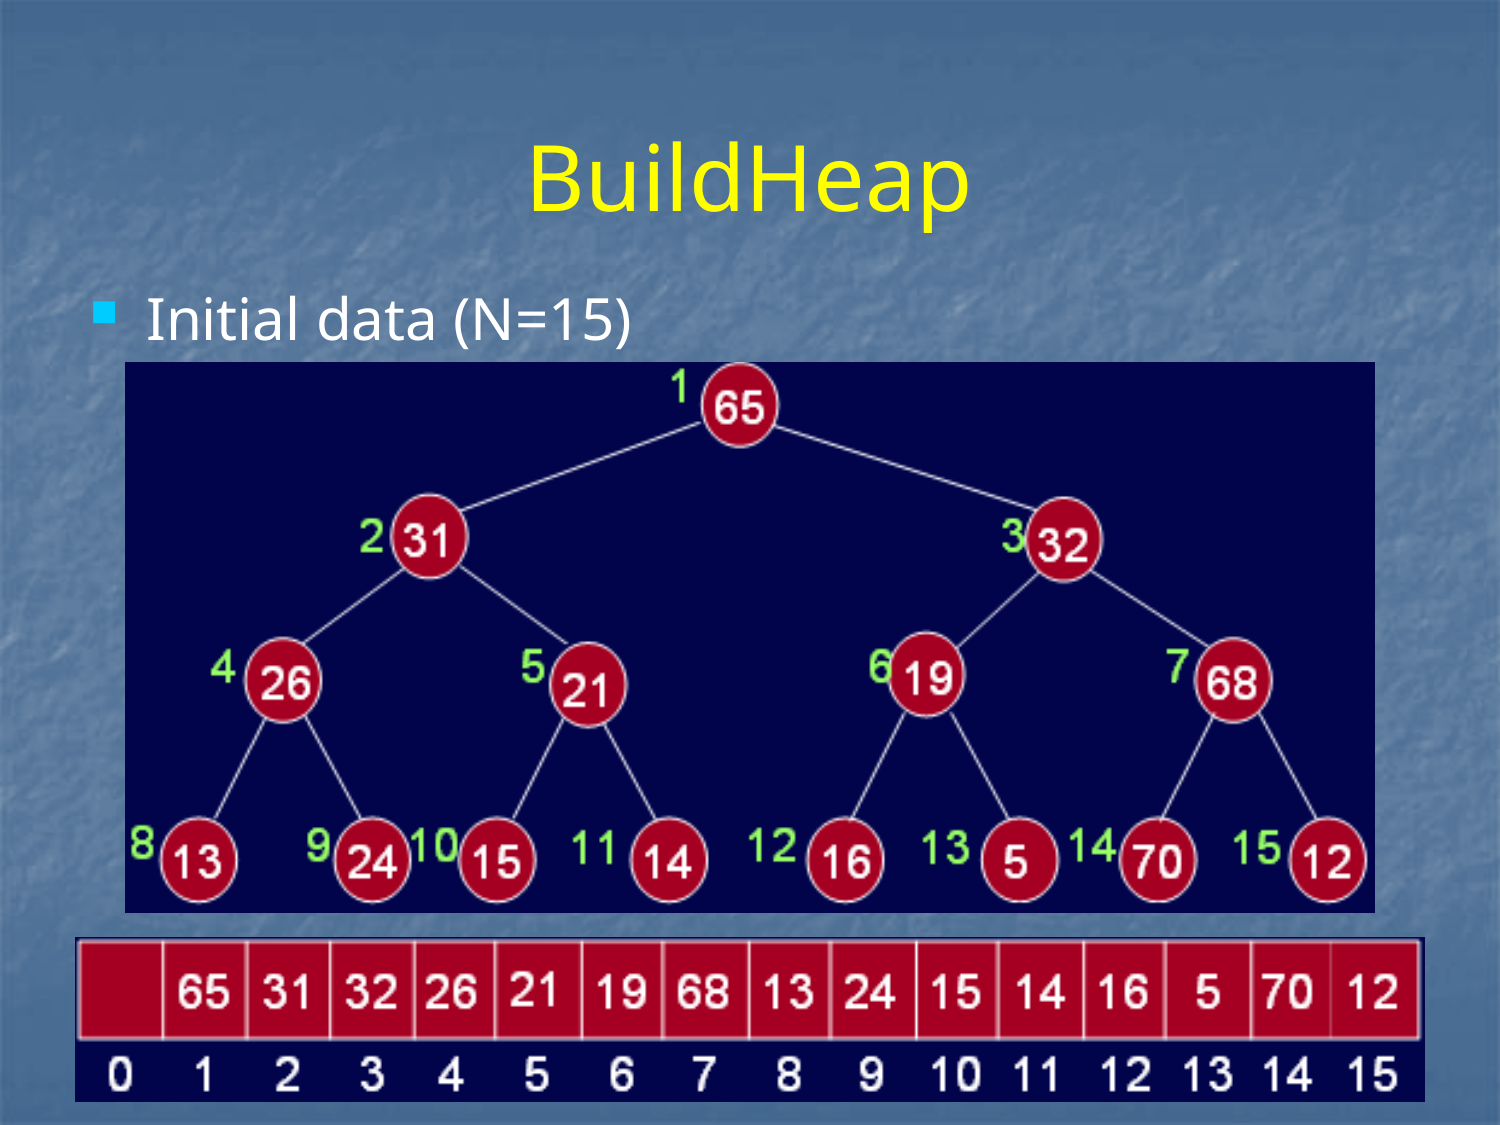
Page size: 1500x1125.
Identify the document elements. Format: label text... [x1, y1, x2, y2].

title BuildHeap [75, 62, 1425, 275]
picture [74, 937, 1425, 1103]
picture [124, 362, 1376, 913]
list Initial data (N=15) [75, 275, 1425, 937]
